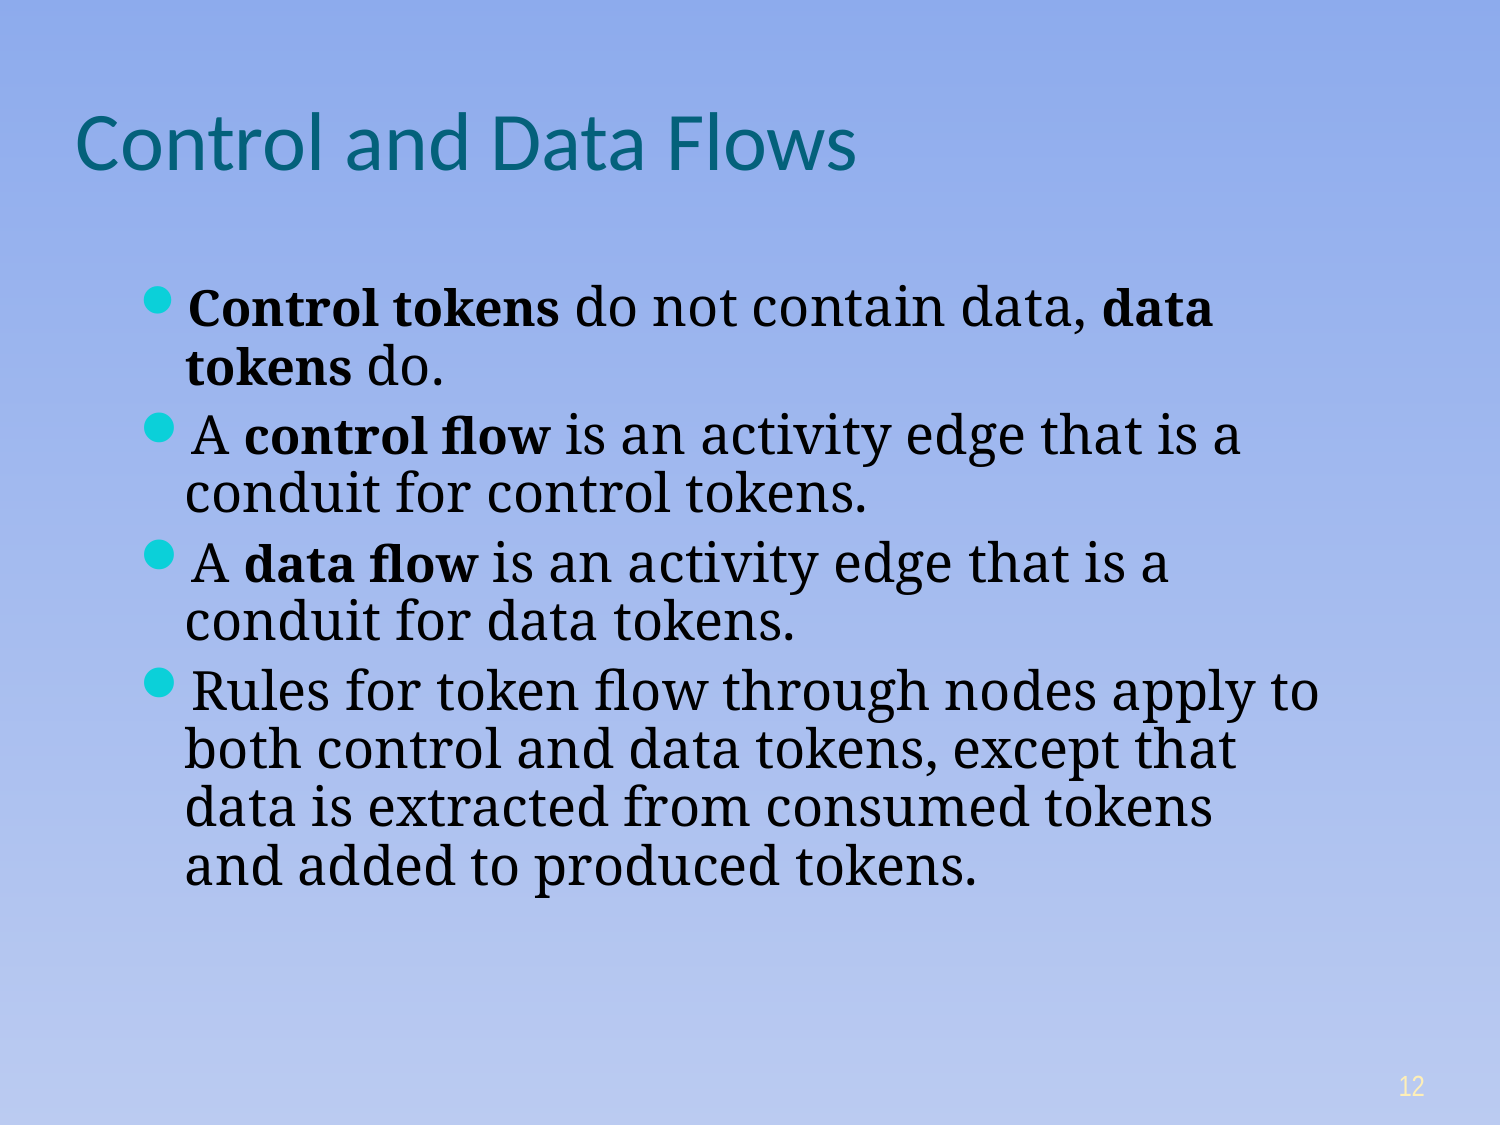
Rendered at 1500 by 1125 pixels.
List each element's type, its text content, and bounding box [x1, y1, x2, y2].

title Control and Data Flows [75, 0, 1426, 188]
list Control tokens do not contain data, data tokens do. A control flow is an activity edge that is a conduit for control tokens. A data flow is an activity edge that is a conduit for data tokens. Rules for token flow through nodes apply to both control and data tokens, except that data is extracted from consumed tokens and added to produced tokens. [125, 272, 1343, 1013]
slide_number 12 [1299, 1042, 1425, 1103]
